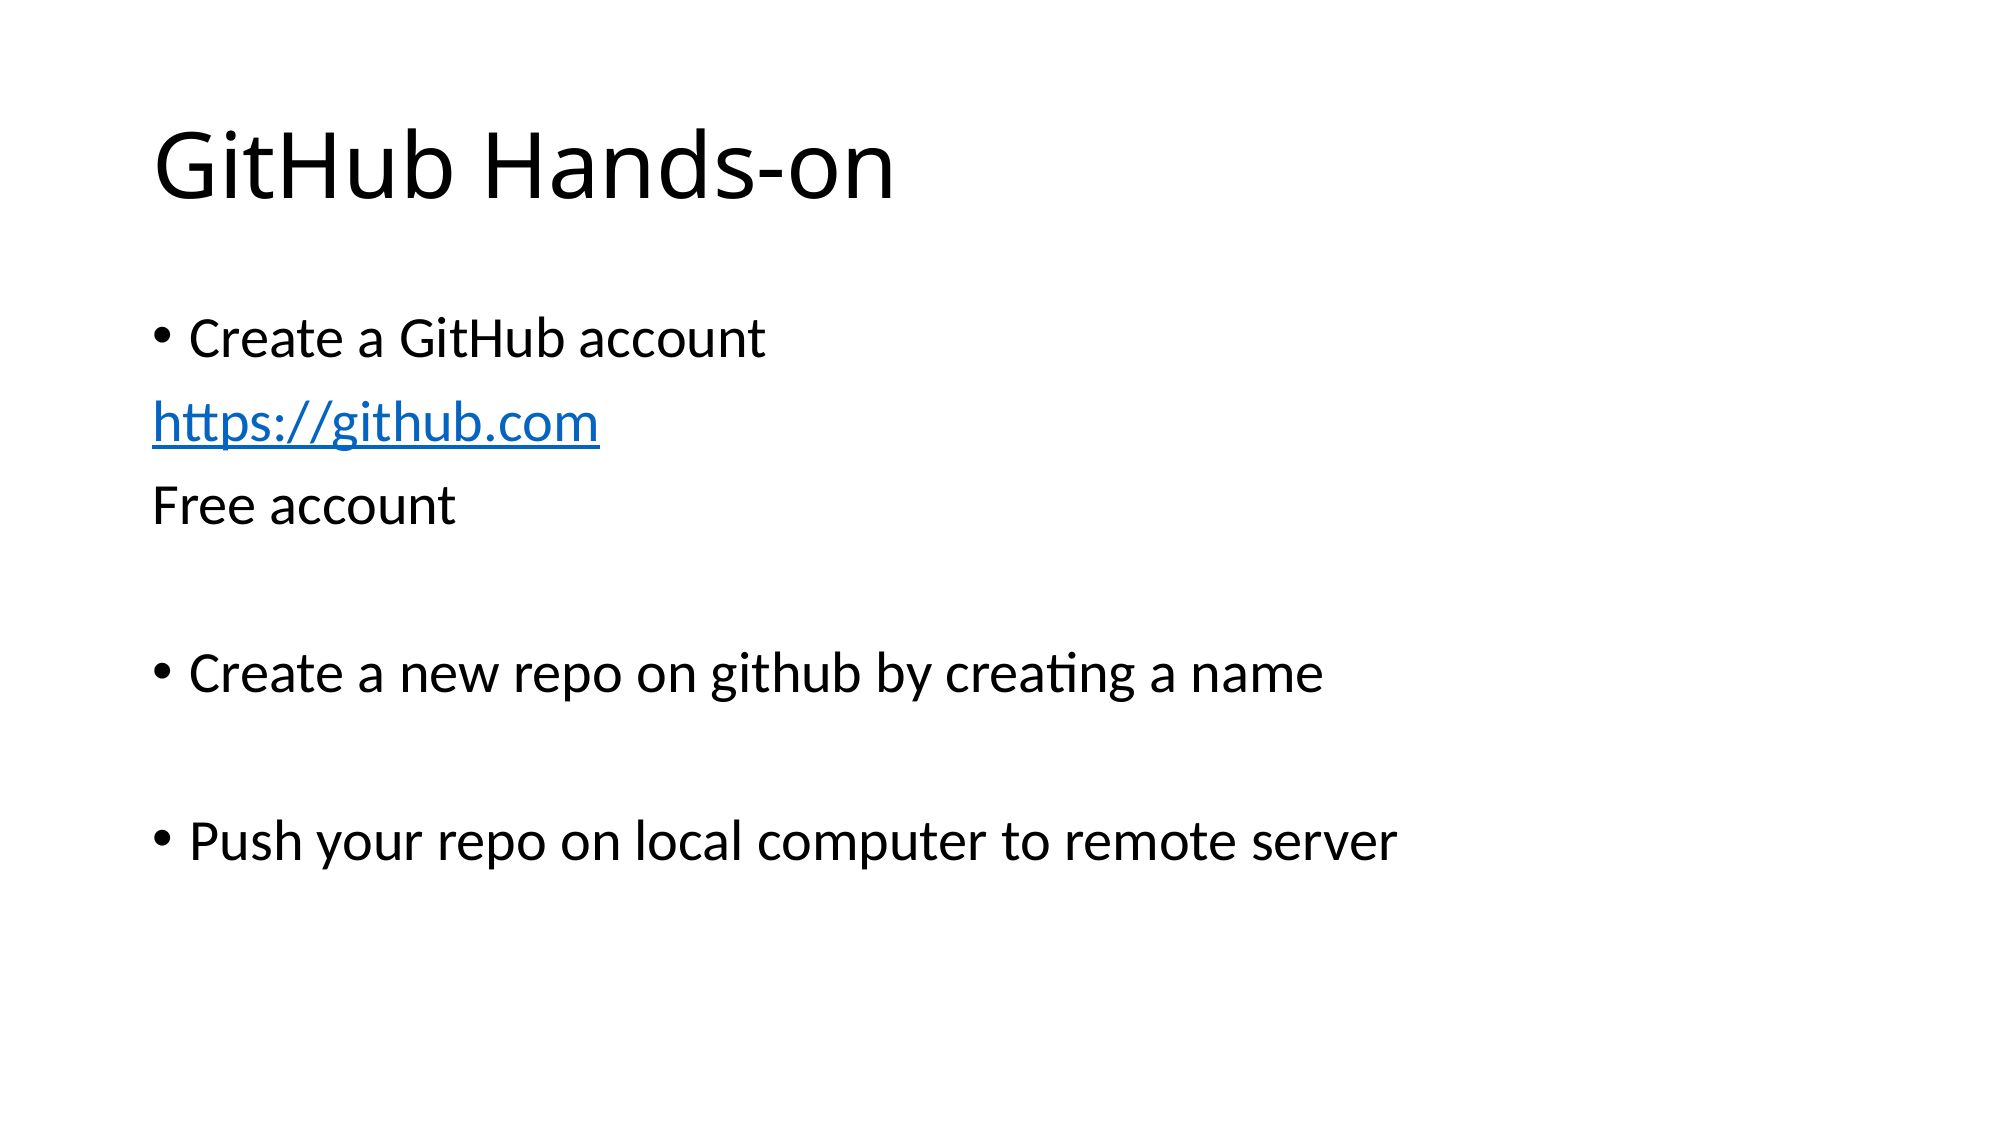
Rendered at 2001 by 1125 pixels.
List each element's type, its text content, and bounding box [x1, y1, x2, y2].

title GitHub Hands-on [137, 59, 1863, 278]
list Create a GitHub account https://github.com Free account Create a new repo on github by creating a name Push your repo on local computer to remote server [137, 299, 1863, 1014]
